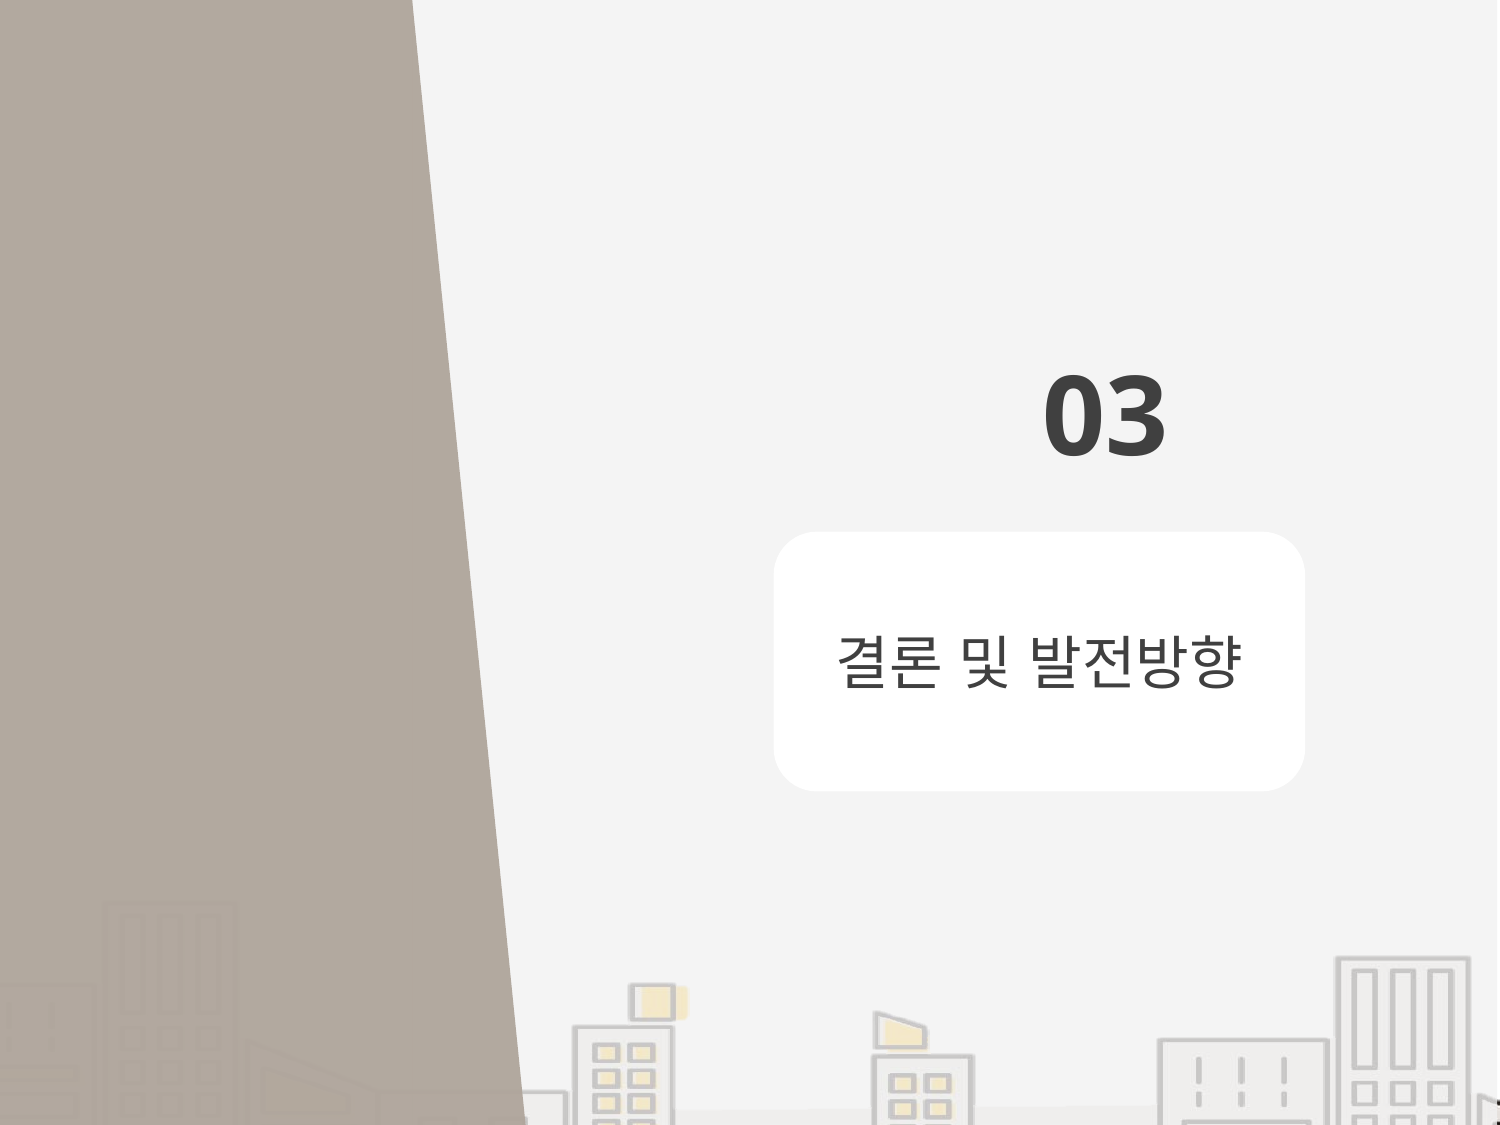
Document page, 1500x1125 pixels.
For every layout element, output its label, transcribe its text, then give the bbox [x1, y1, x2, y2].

picture [526, 881, 1500, 1125]
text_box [0, 0, 526, 1125]
text_box 03 [976, 337, 1235, 485]
text_box [527, 0, 1499, 880]
text_box [771, 529, 1308, 794]
text_box 결론 및 발전방향 [773, 618, 1306, 704]
